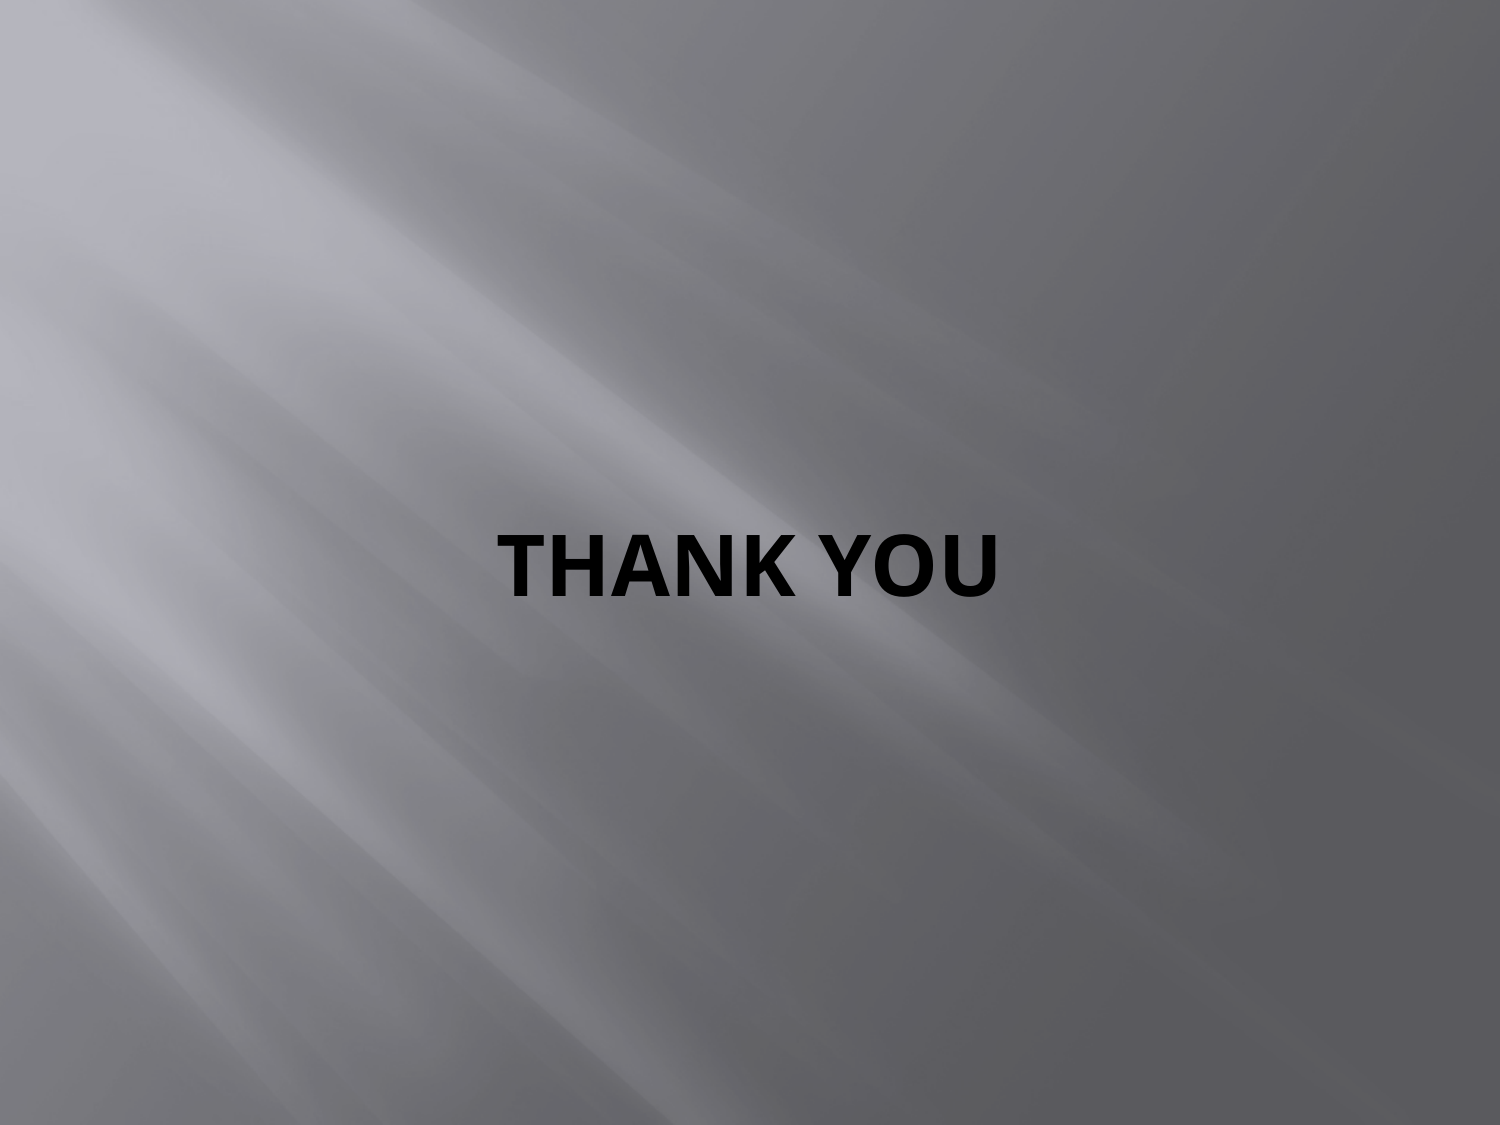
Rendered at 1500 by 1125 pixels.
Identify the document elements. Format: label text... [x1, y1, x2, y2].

title THANK YOU [75, 338, 1425, 787]
